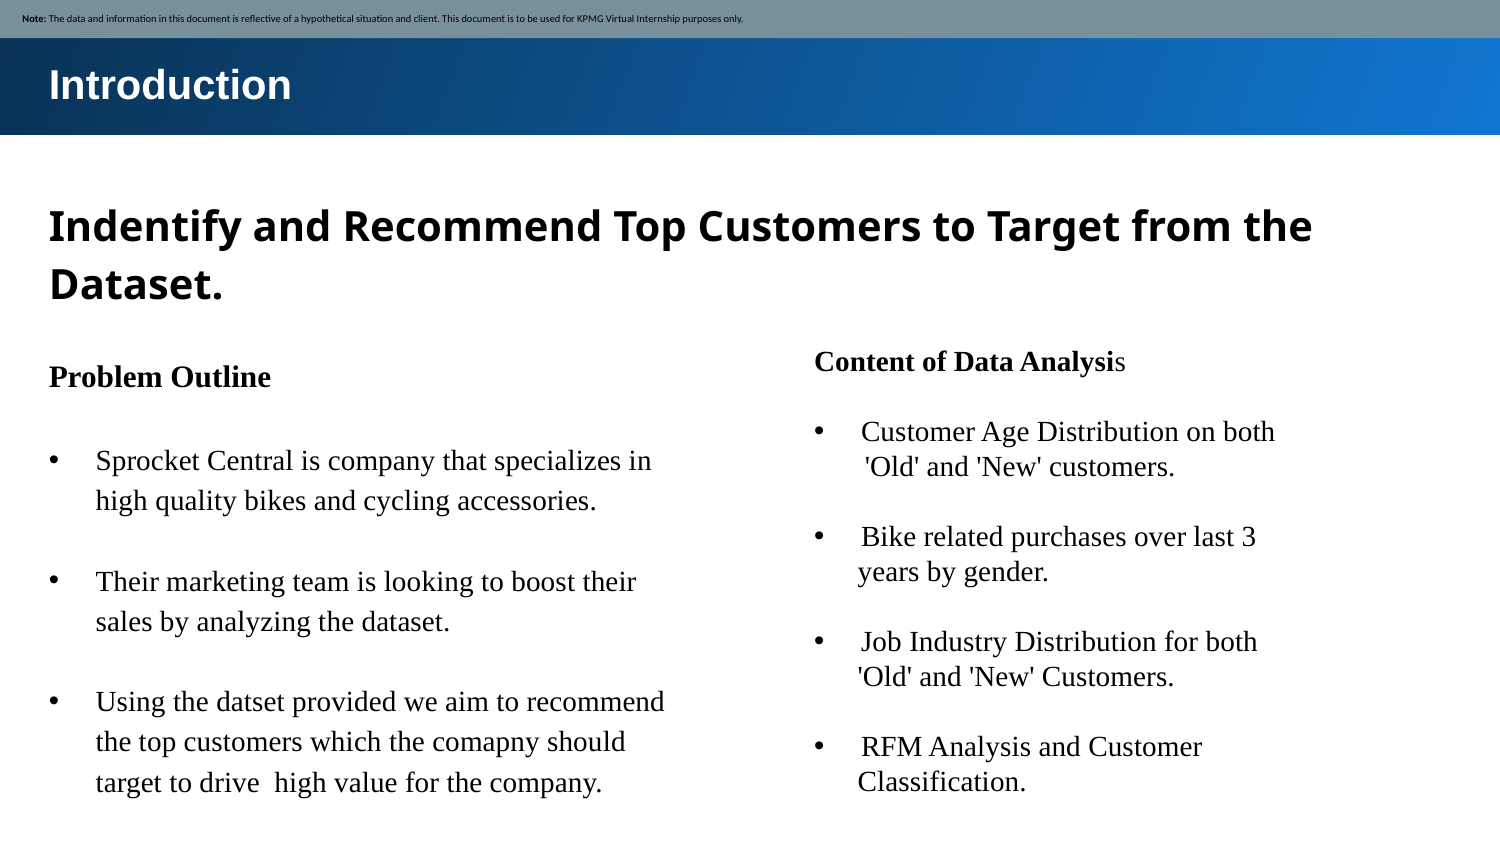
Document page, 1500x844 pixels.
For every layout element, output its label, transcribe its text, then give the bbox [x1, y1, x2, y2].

text_box [0, 39, 1500, 135]
text_box Introduction [33, 43, 1439, 124]
text_box Content of Data Analysis Customer Age Distribution on both 'Old' and 'New' customers. Bike related purchases over last 3 years by gender. Job Industry Distribution for both 'Old' and 'New' Customers. RFM Analysis and Customer Classification. [806, 335, 1382, 840]
text_box Indentify and Recommend Top Customers to Target from the Dataset. [33, 177, 1439, 323]
text_box Note: The data and information in this document is reflective of a hypothetical situation and client. This document is to be used for KPMG Virtual Internship purposes only. [0, 0, 1500, 39]
text_box Problem Outline Sprocket Central is company that specializes in high quality bikes and cycling accessories. Their marketing team is looking to boost their sales by analyzing the dataset. Using the datset provided we aim to recommend the top customers which the comapny should target to drive high value for the company. [33, 335, 690, 844]
